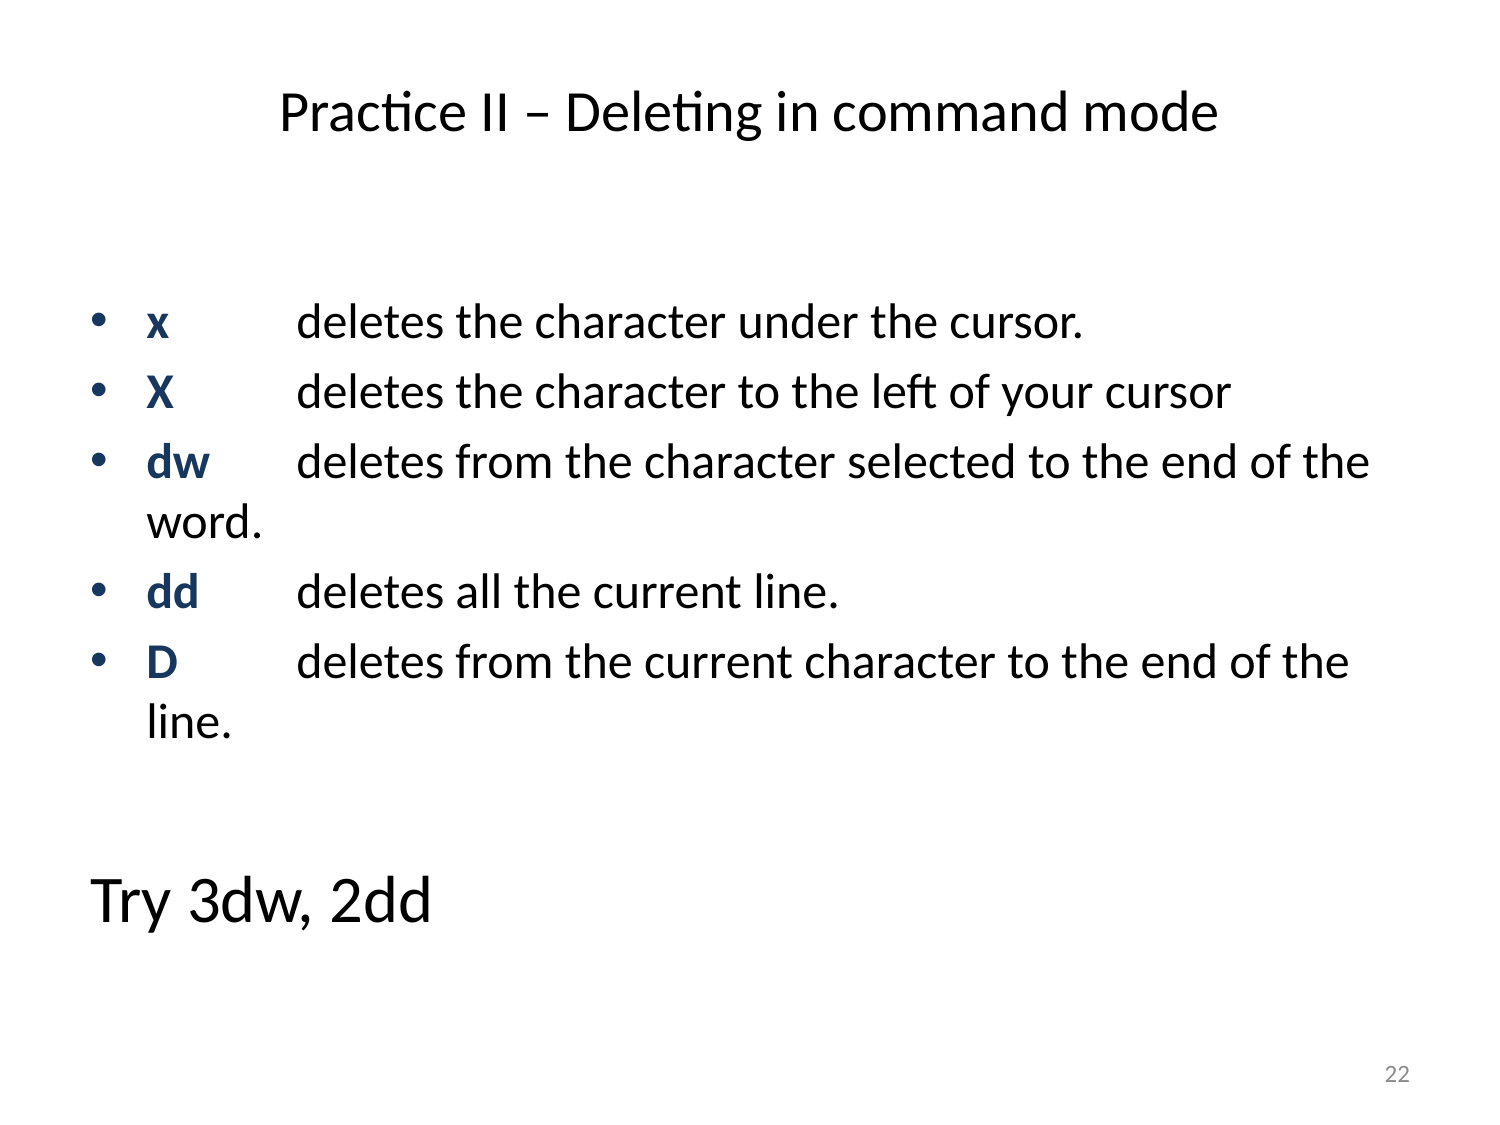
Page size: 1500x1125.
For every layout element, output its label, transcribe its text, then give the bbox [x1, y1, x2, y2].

title Practice II – Deleting in command mode [75, 45, 1425, 172]
list x deletes the character under the cursor. X deletes the character to the left of your cursor dw deletes from the character selected to the end of the word. dd deletes all the current line. D deletes from the current character to the end of the line. Try 3dw, 2dd [75, 281, 1425, 983]
slide_number 22 [1074, 1042, 1425, 1103]
